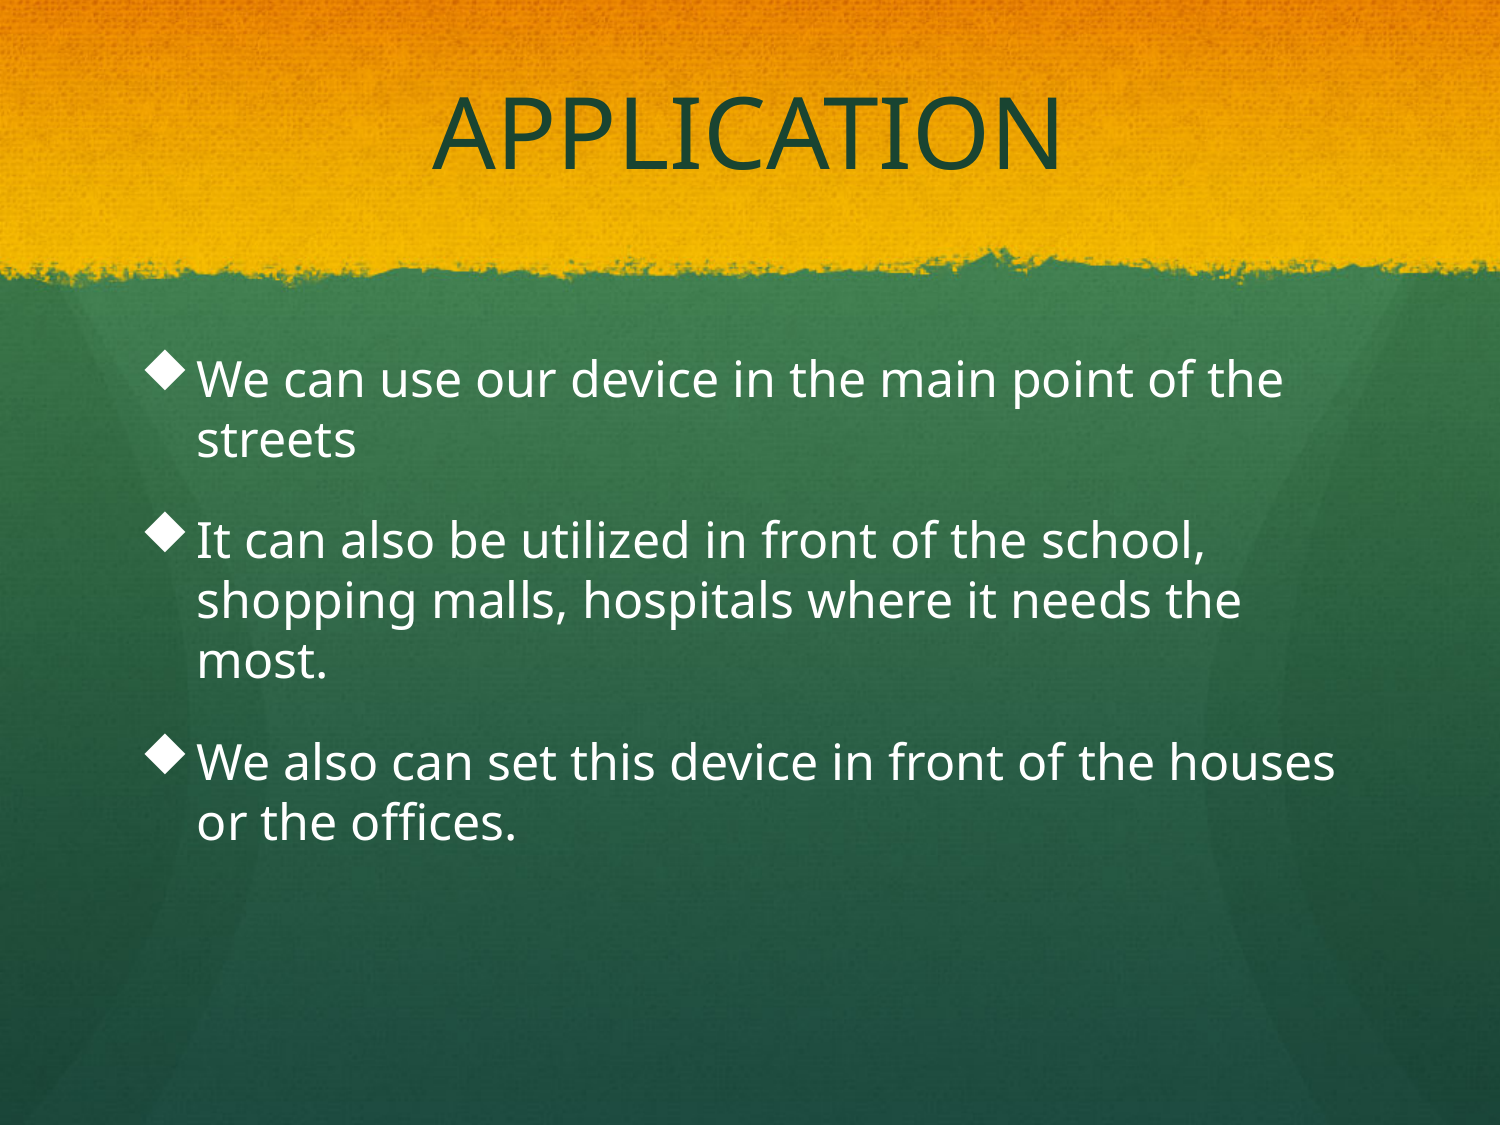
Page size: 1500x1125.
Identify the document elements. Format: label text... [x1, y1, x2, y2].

list We can use our device in the main point of the streets It can also be utilized in front of the school, shopping malls, hospitals where it needs the most. We also can set this device in front of the houses or the offices. [125, 339, 1375, 1026]
title APPLICATION [125, 13, 1375, 246]
picture [0, 0, 1500, 1125]
